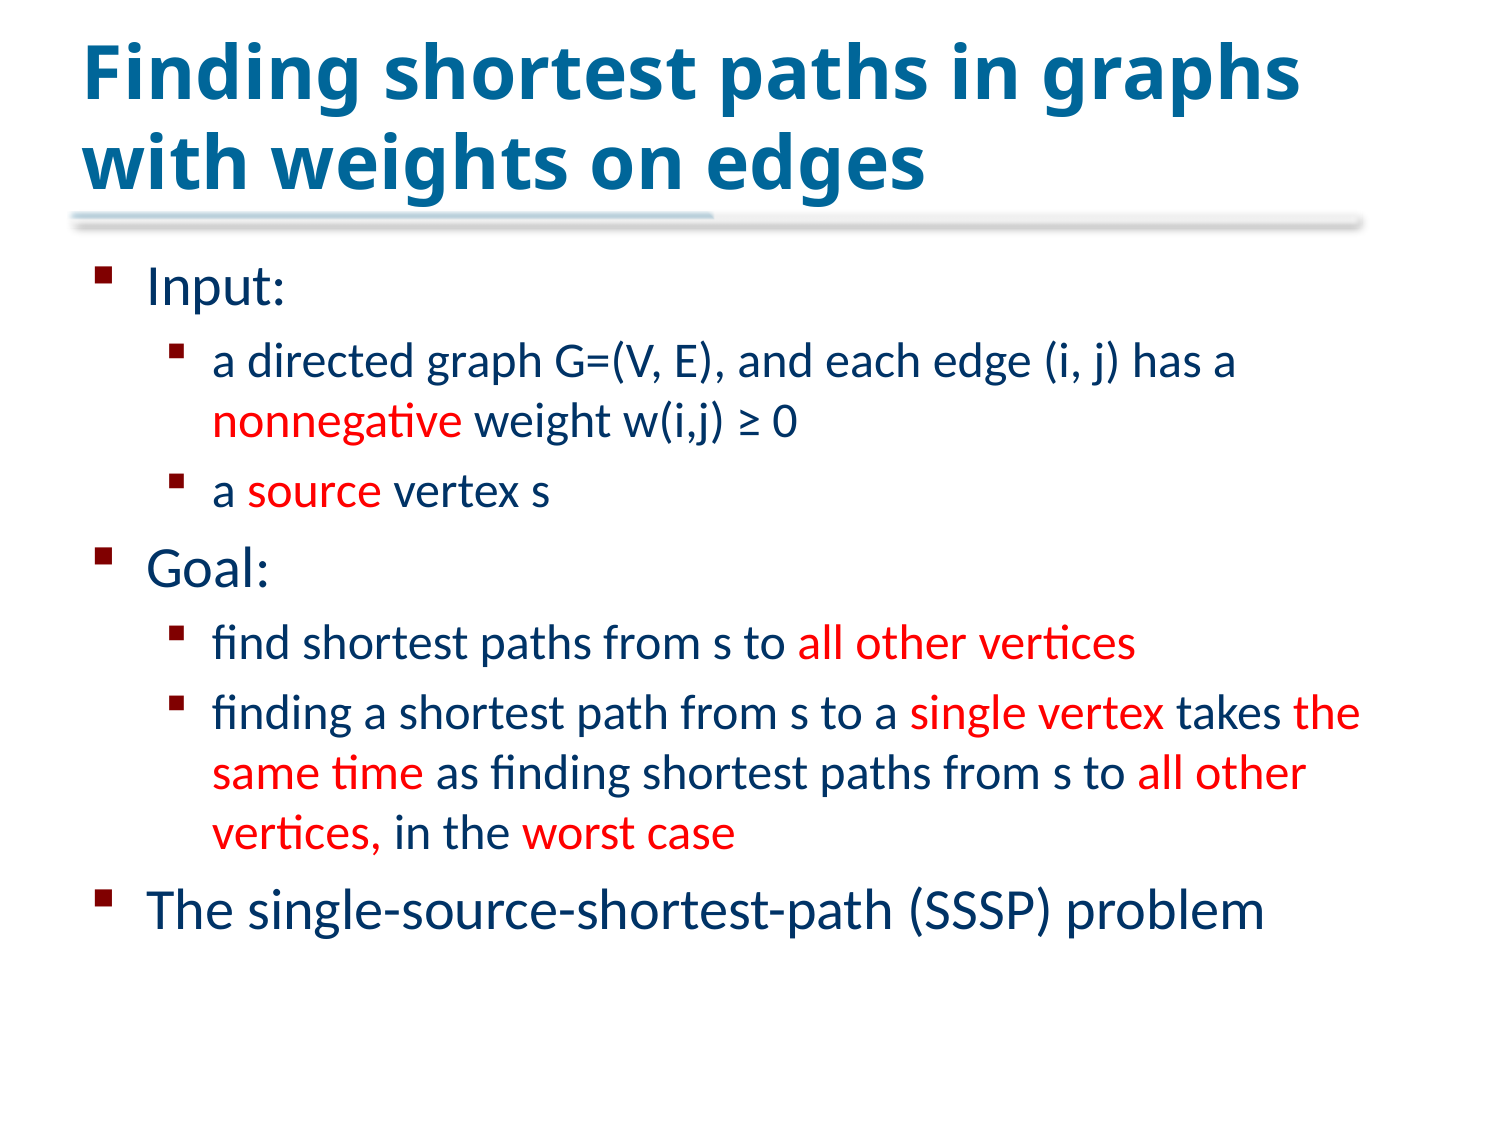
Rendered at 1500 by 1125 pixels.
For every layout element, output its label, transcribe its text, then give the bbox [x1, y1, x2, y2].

list Input: a directed graph G=(V, E), and each edge (i, j) has a nonnegative weight w(i,j) ≥ 0 a source vertex s Goal: find shortest paths from s to all other vertices finding a shortest path from s to a single vertex takes the same time as finding shortest paths from s to all other vertices, in the worst case The single-source-shortest-path (SSSP) problem [74, 239, 1417, 994]
title Finding shortest paths in graphs with weights on edges [66, 24, 1342, 213]
